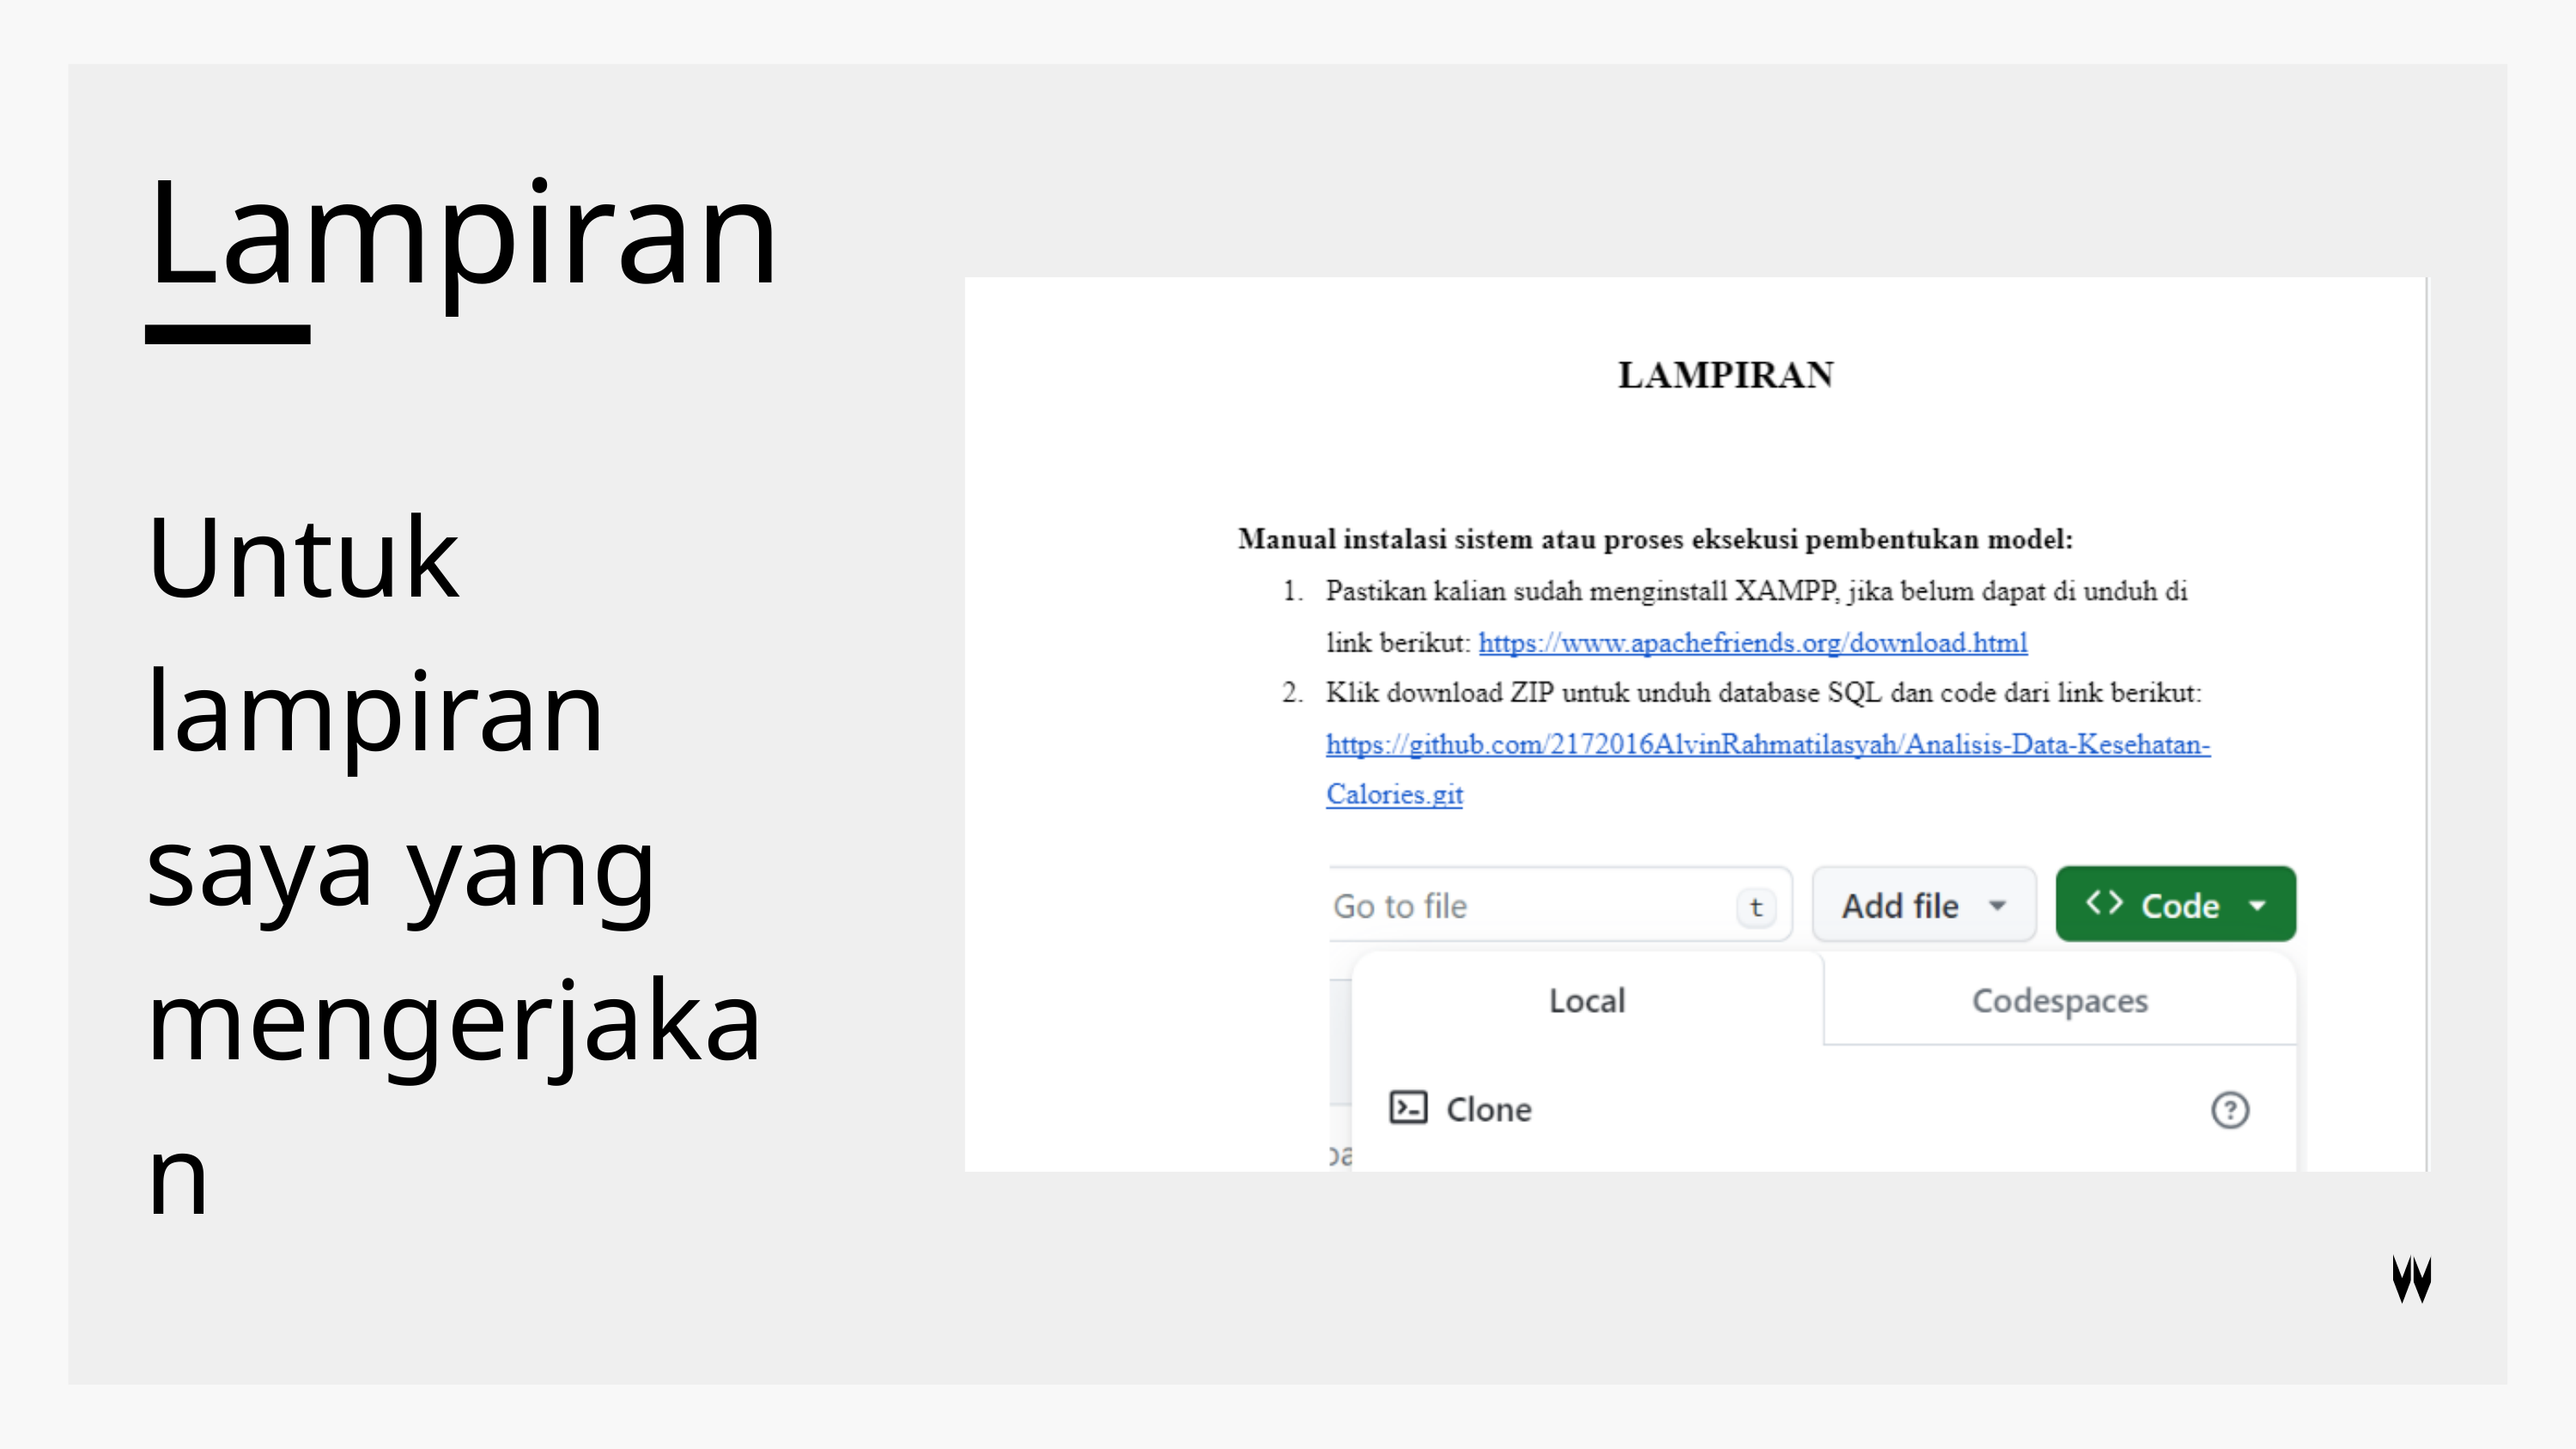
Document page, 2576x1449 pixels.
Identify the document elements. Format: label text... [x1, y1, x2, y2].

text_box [2393, 1253, 2432, 1304]
text_box [68, 64, 2508, 1385]
text_box Untuk lampiran saya yang mengerjakan [144, 464, 773, 1237]
text_box [964, 277, 2432, 1172]
text_box Lampiran [144, 154, 1124, 627]
